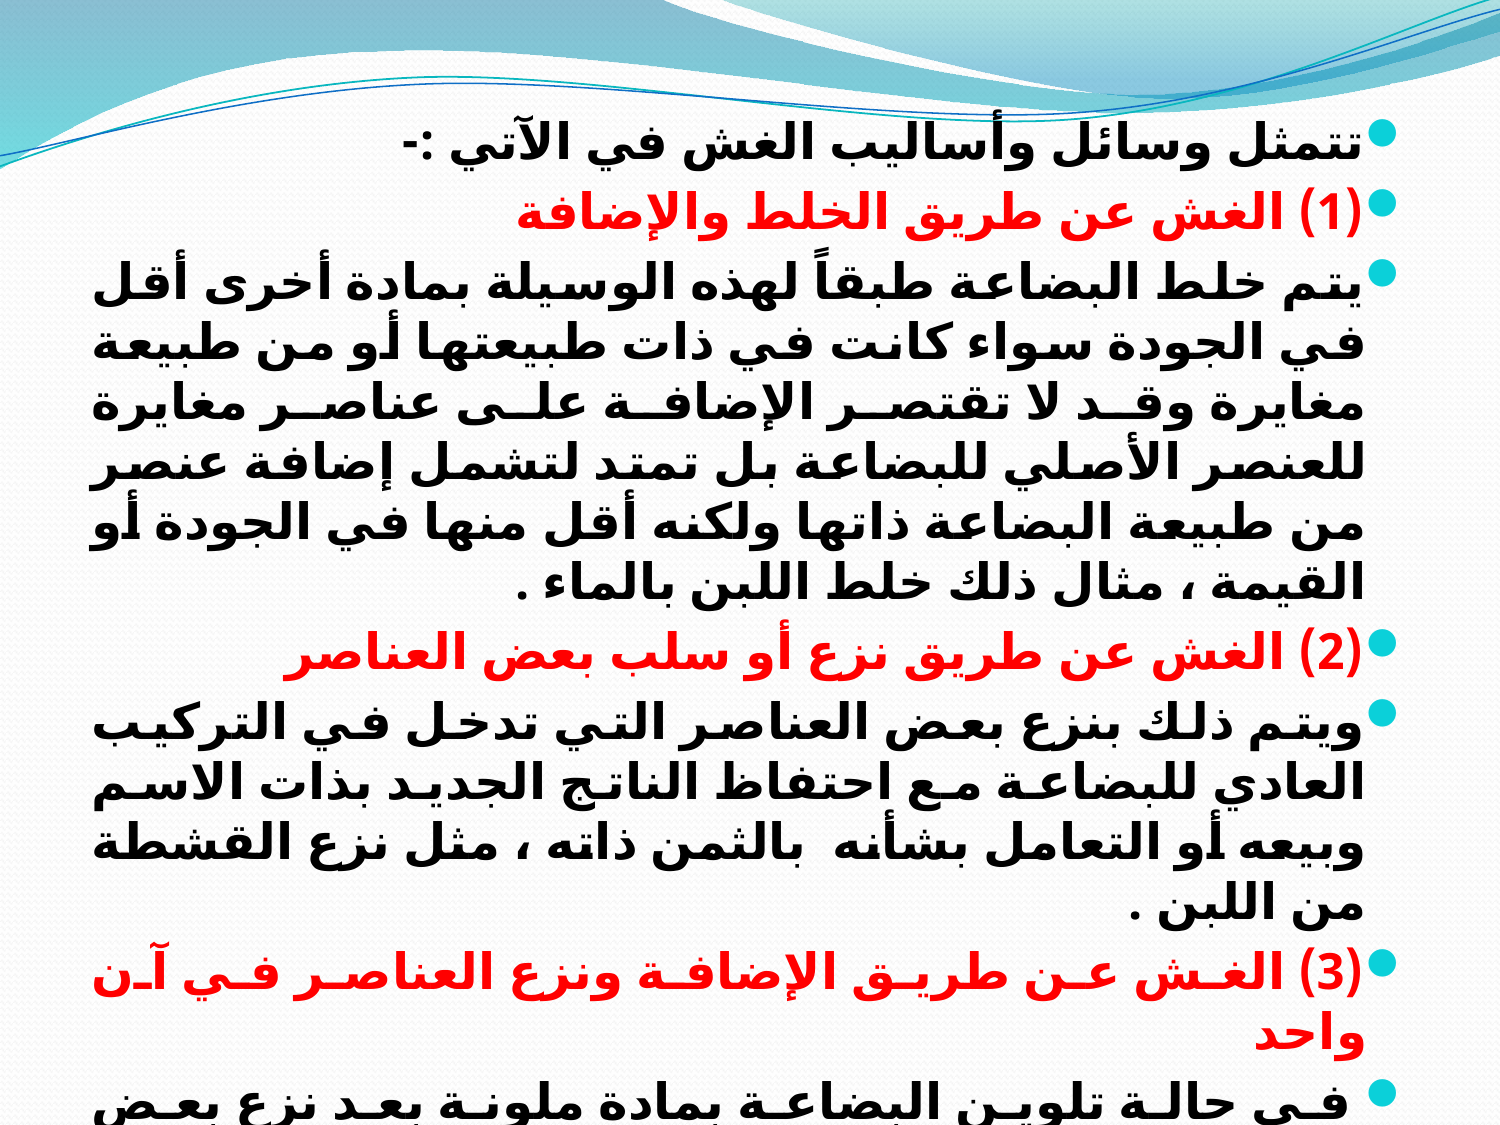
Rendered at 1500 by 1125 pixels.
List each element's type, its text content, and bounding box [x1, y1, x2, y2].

list تتمثل وسائل وأساليب الغش في الآتي :- (1) الغش عن طريق الخلط والإضافة يتم خلط البضاعة طبقاً لهذه الوسيلة بمادة أخرى أقل في الجودة سواء كانت في ذات طبيعتها أو من طبيعة مغايرة وقد لا تقتصر الإضافة على عناصر مغايرة للعنصر الأصلي للبضاعة بل تمتد لتشمل إضافة عنصر من طبيعة البضاعة ذاتها ولكنه أقل منها في الجودة أو القيمة ، مثال ذلك خلط اللبن بالماء . (2) الغش عن طريق نزع أو سلب بعض العناصر ويتم ذلك بنزع بعض العناصر التي تدخل في التركيب العادي للبضاعة مع احتفاظ الناتج الجديد بذات الاسم وبيعه أو التعامل بشأنه بالثمن ذاته ، مثل نزع القشطة من اللبن . (3) الغش عن طريق الإضافة ونزع العناصر في آن واحد في حالة تلوين البضاعة بمادة ملونة بعد نزع بعض عناصرها الأصلية حتى تظهر بالمظهر الأصلي للبضاعة . [76, 101, 1427, 1083]
